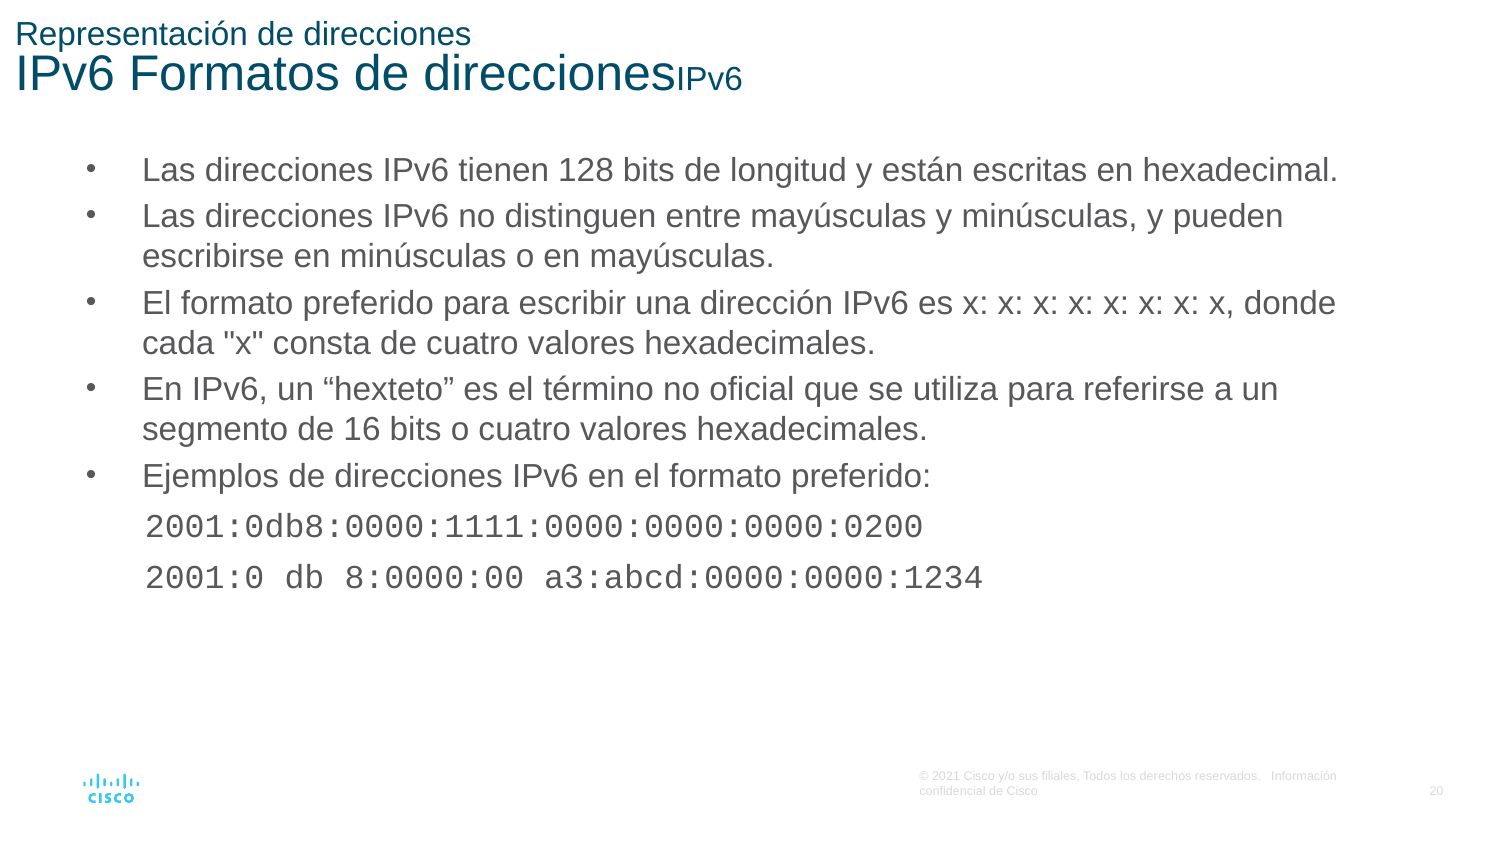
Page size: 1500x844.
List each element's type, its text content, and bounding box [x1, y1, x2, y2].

title Representación de direcciones IPv6 Formatos de direccionesIPv6 [0, 0, 1369, 121]
list Las direcciones IPv6 tienen 128 bits de longitud y están escritas en hexadecimal. Las direcciones IPv6 no distinguen entre mayúsculas y minúsculas, y pueden escribirse en minúsculas o en mayúsculas. El formato preferido para escribir una dirección IPv6 es x: x: x: x: x: x: x: x, donde cada "x" consta de cuatro valores hexadecimales. En IPv6, un “hexteto” es el término no oficial que se utiliza para referirse a un segmento de 16 bits o cuatro valores hexadecimales. Ejemplos de direcciones IPv6 en el formato preferido: 2001:0db8:0000:1111:0000:0000:0000:0200 2001:0 db 8:0000:00 a3:abcd:0000:0000:1234 [70, 140, 1369, 797]
